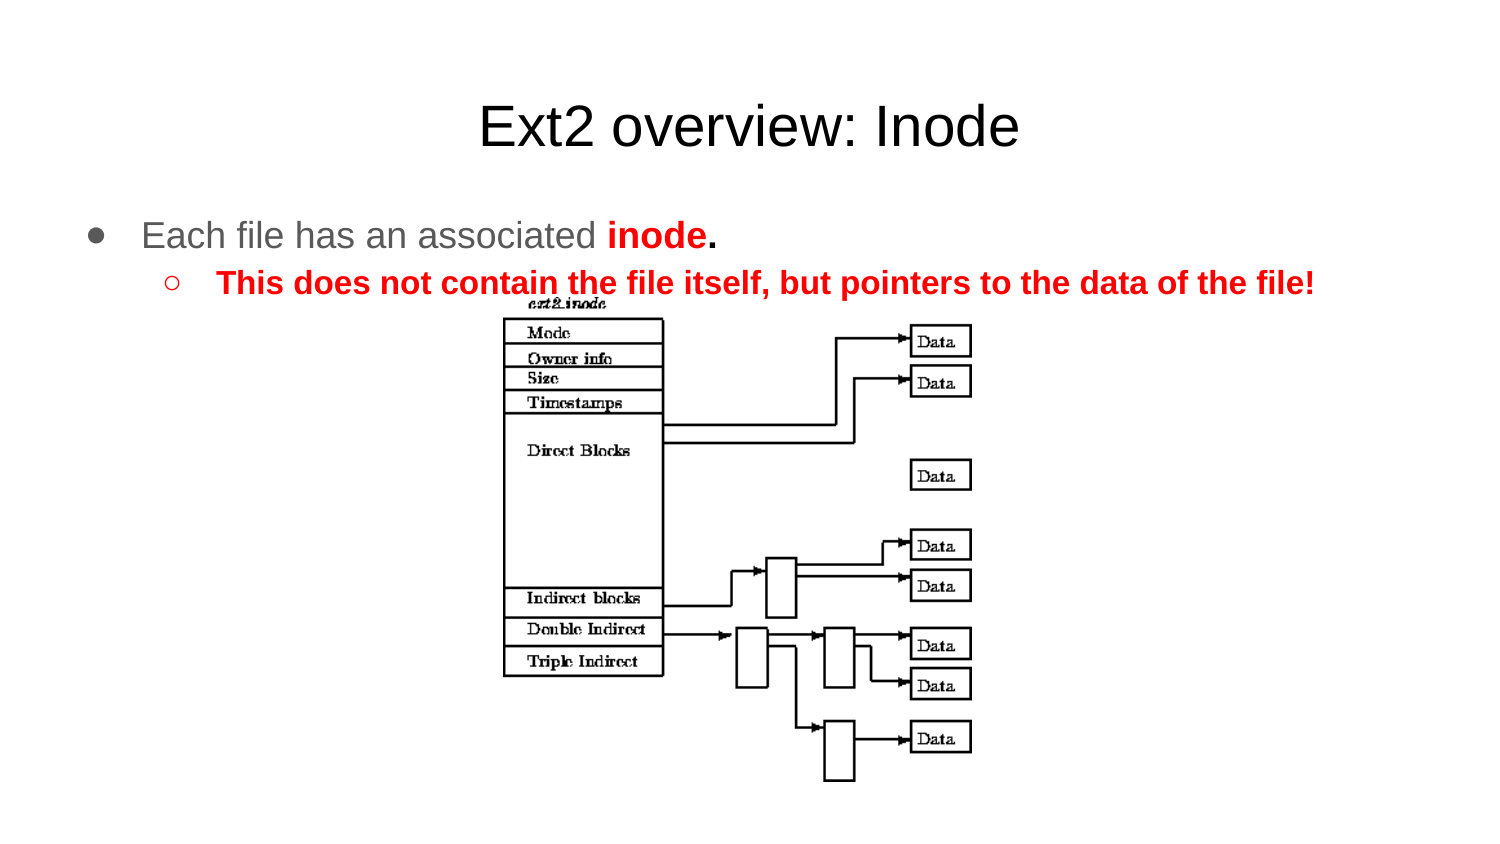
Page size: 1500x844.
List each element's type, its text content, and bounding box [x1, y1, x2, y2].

picture [503, 297, 972, 782]
list Each file has an associated inode. This does not contain the file itself, but pointers to the data of the file! [51, 189, 1449, 750]
title Ext2 overview: Inode [51, 72, 1449, 167]
